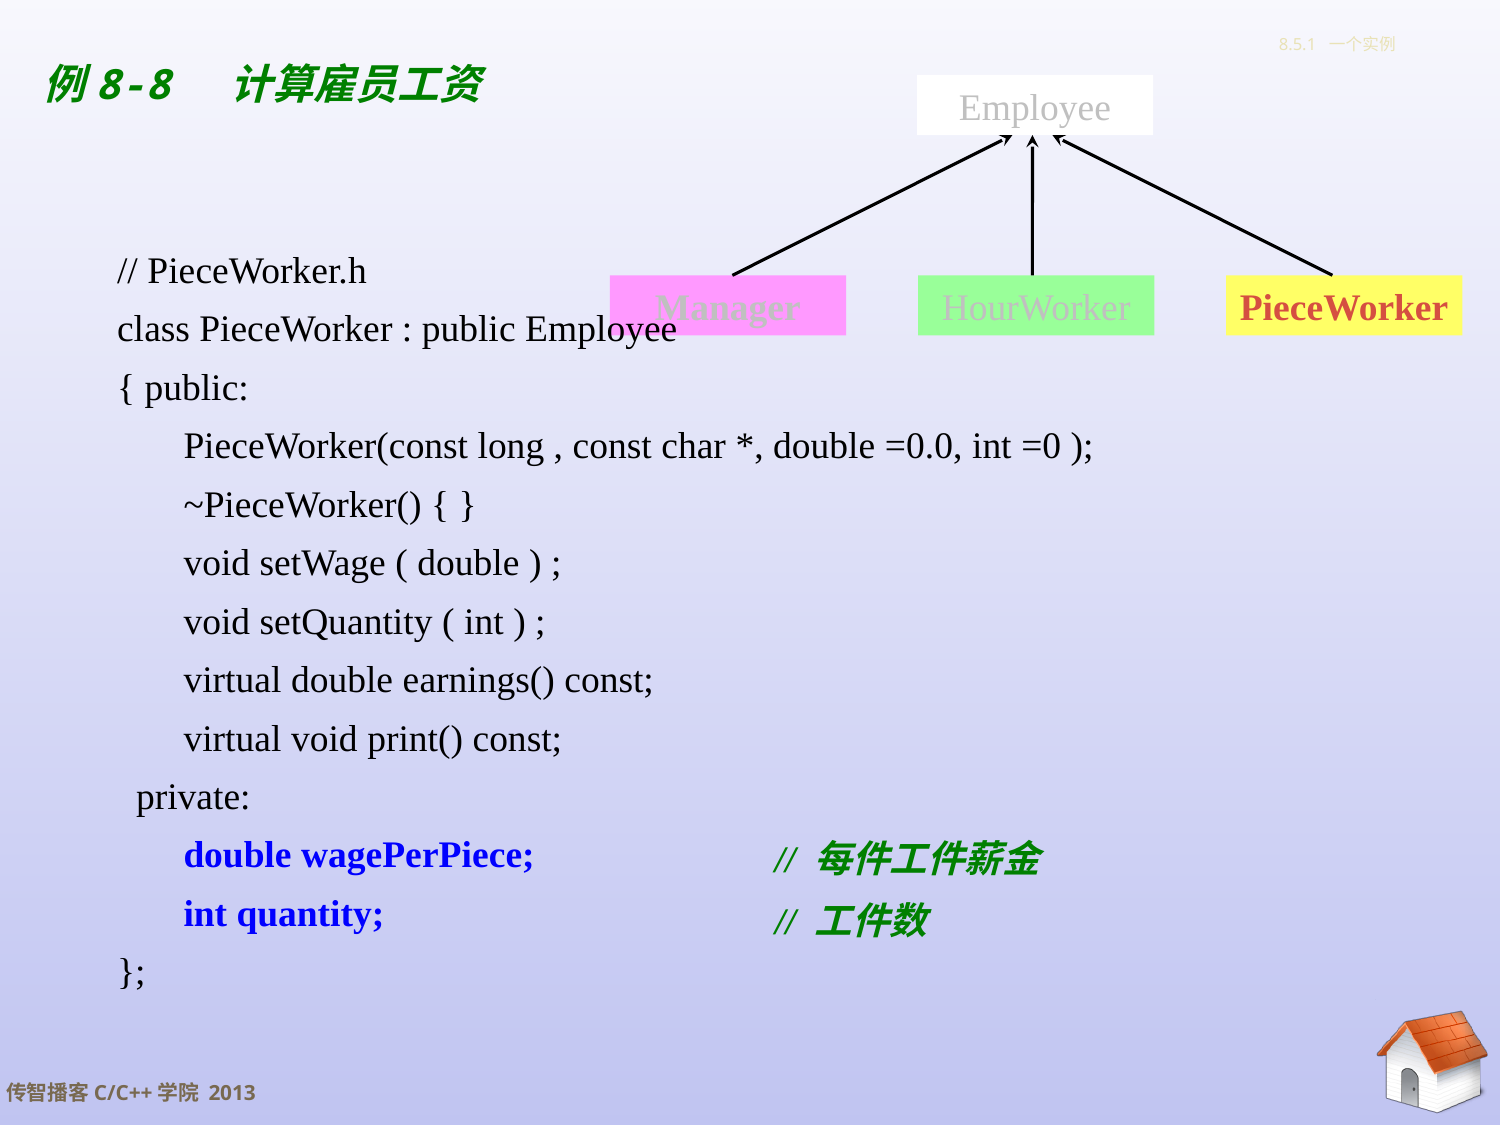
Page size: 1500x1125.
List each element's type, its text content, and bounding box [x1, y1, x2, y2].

text_box // PieceWorker.h class PieceWorker : public Employee { public: PieceWorker(const long , const char *, double =0.0, int =0 ); ~PieceWorker() { } void setWage ( double ) ; void setQuantity ( int ) ; virtual double earnings() const; virtual void print() const; private: double wagePerPiece; int quantity; }; [102, 224, 1110, 1000]
picture [1375, 999, 1488, 1124]
text_box // 每件工件薪金 [760, 827, 1055, 888]
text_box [609, 74, 1463, 336]
title 8.5.1 一个实例 [1175, 24, 1500, 63]
text_box 例8-8 计算雇员工资 [28, 50, 496, 115]
text_box // 工件数 [760, 889, 942, 950]
